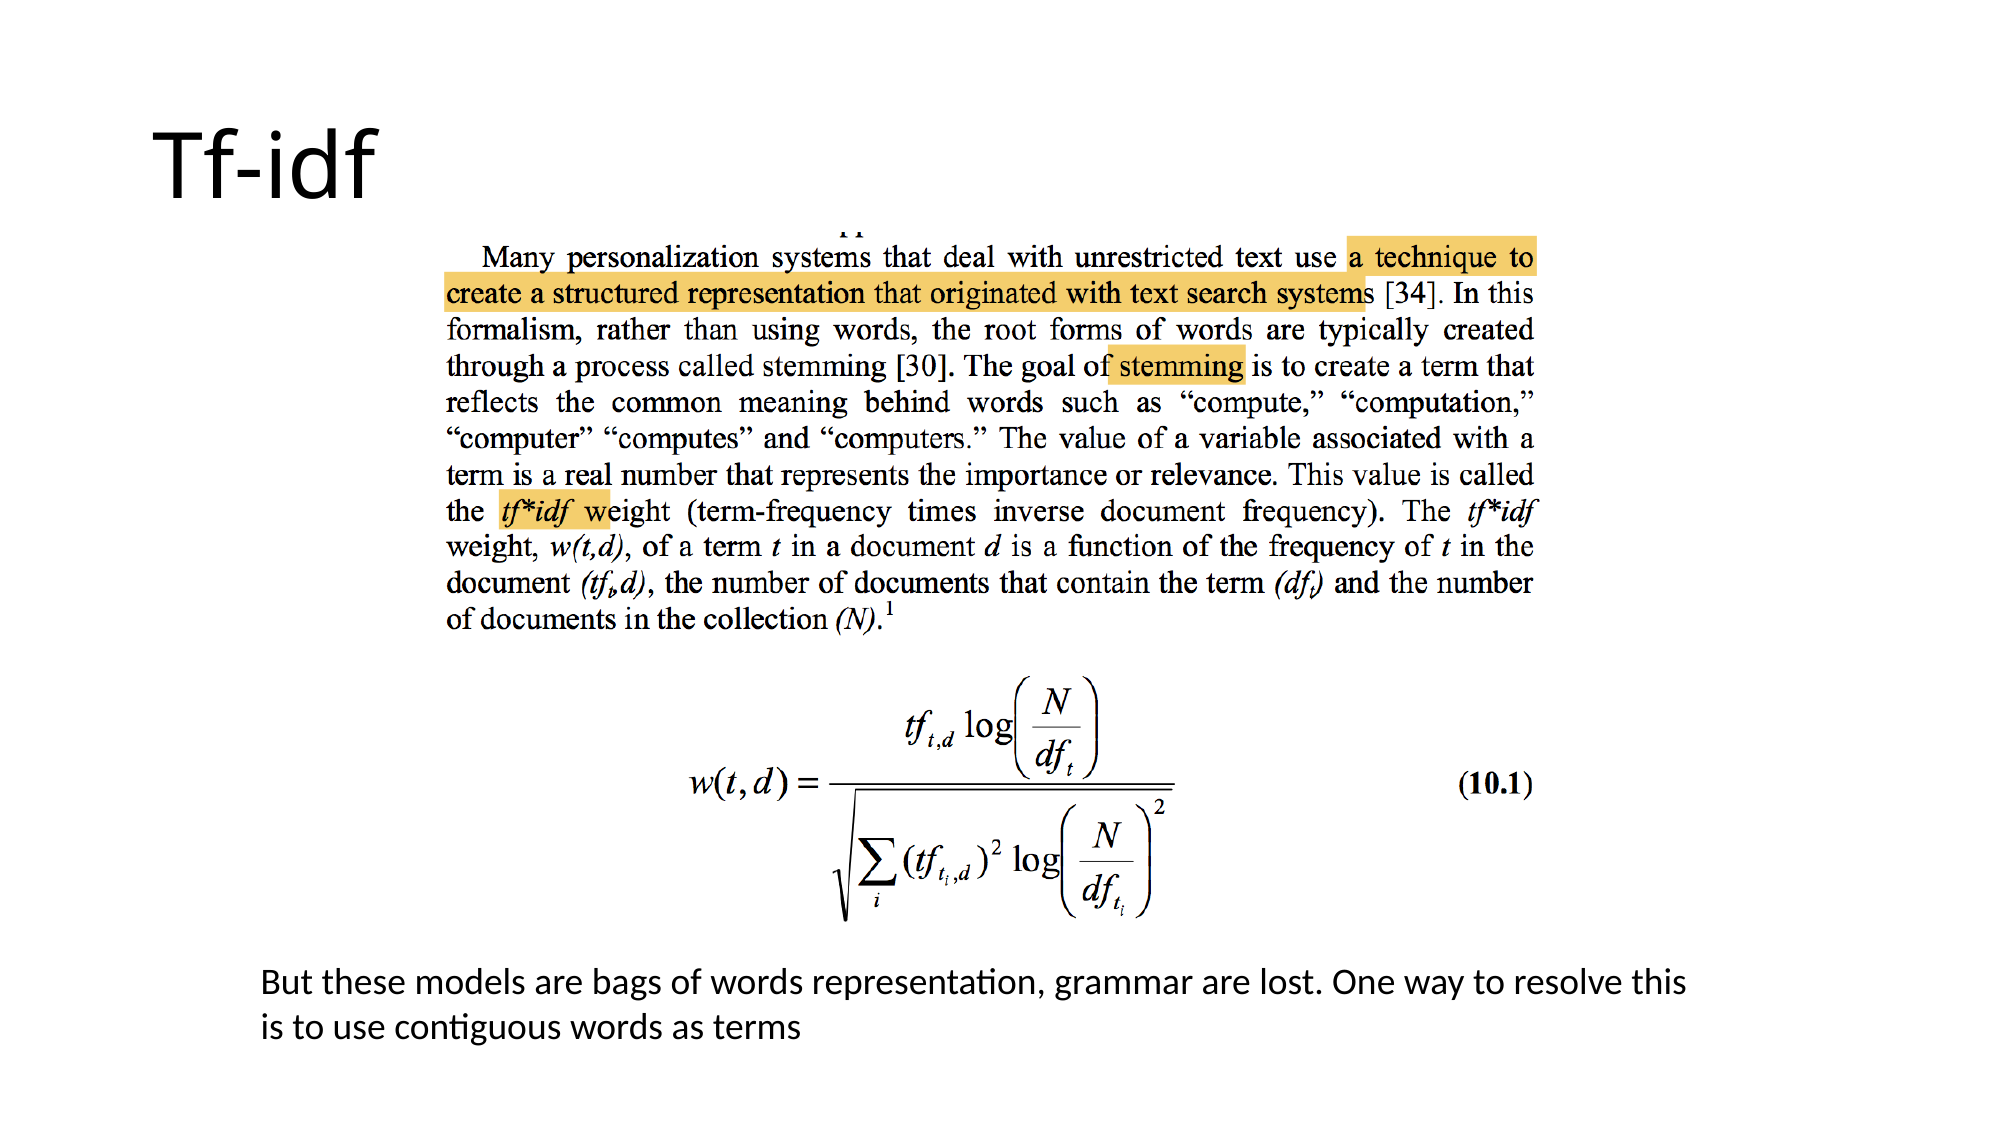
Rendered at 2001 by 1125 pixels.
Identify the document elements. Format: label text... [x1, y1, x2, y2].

title Tf-idf [137, 59, 1863, 278]
text_box But these models are bags of words representation, grammar are lost. One way to resolve this is to use contiguous words as terms [245, 949, 1723, 1055]
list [415, 232, 1585, 947]
